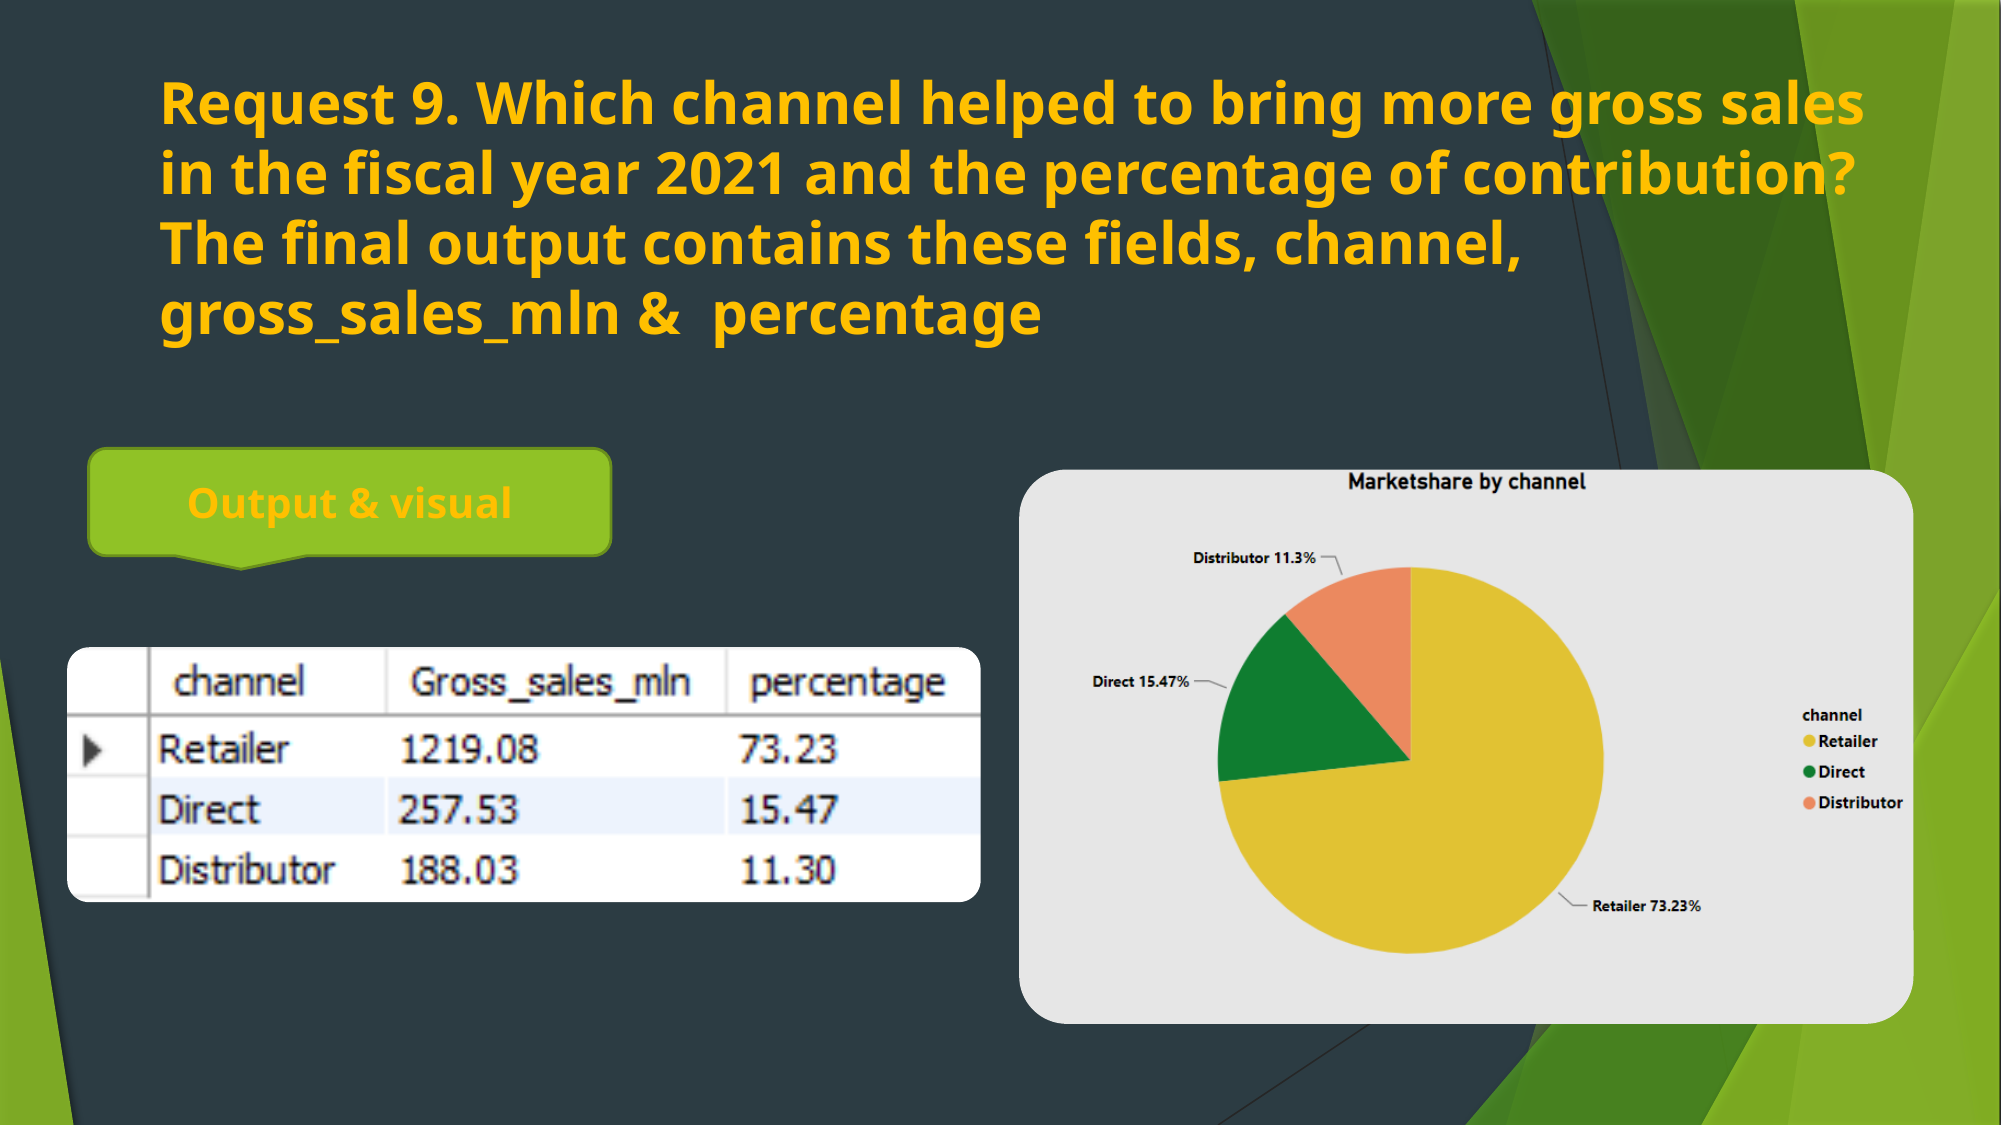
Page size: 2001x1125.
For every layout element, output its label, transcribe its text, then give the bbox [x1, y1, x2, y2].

picture [1018, 469, 1914, 1025]
text_box Output & visual [87, 446, 613, 571]
text_box Request 9. Which channel helped to bring more gross sales in the fiscal year 2021 and the percentage of contribution? The final output contains these fields, channel, gross_sales_mln & percentage [144, 59, 1948, 354]
picture [66, 646, 981, 903]
